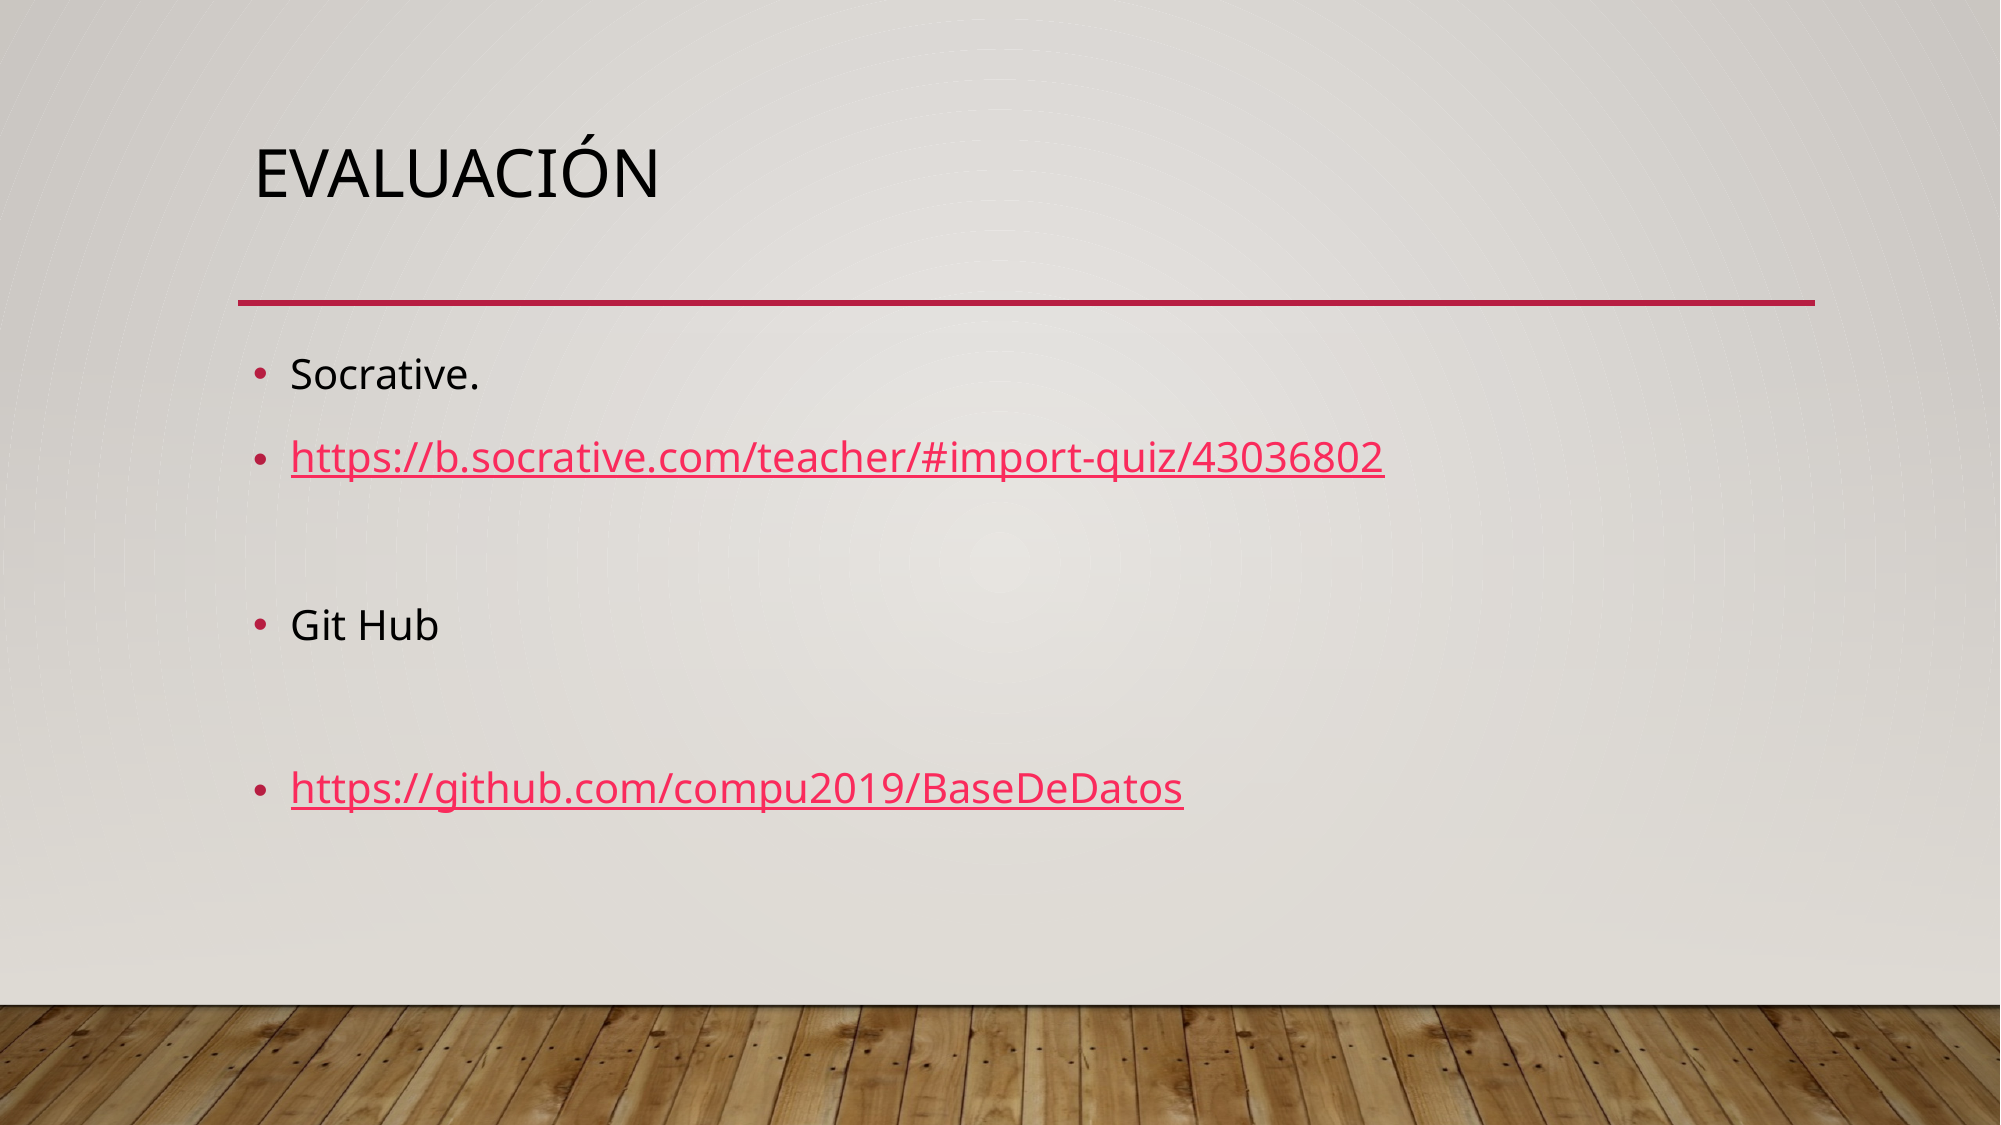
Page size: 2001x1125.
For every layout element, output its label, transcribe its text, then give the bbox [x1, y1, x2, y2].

title Evaluación [238, 131, 1814, 305]
list Socrative. https://b.socrative.com/teacher/#import-quiz/43036802 Git Hub https://github.com/compu2019/BaseDeDatos [238, 330, 1814, 897]
picture [0, 1005, 2000, 1125]
